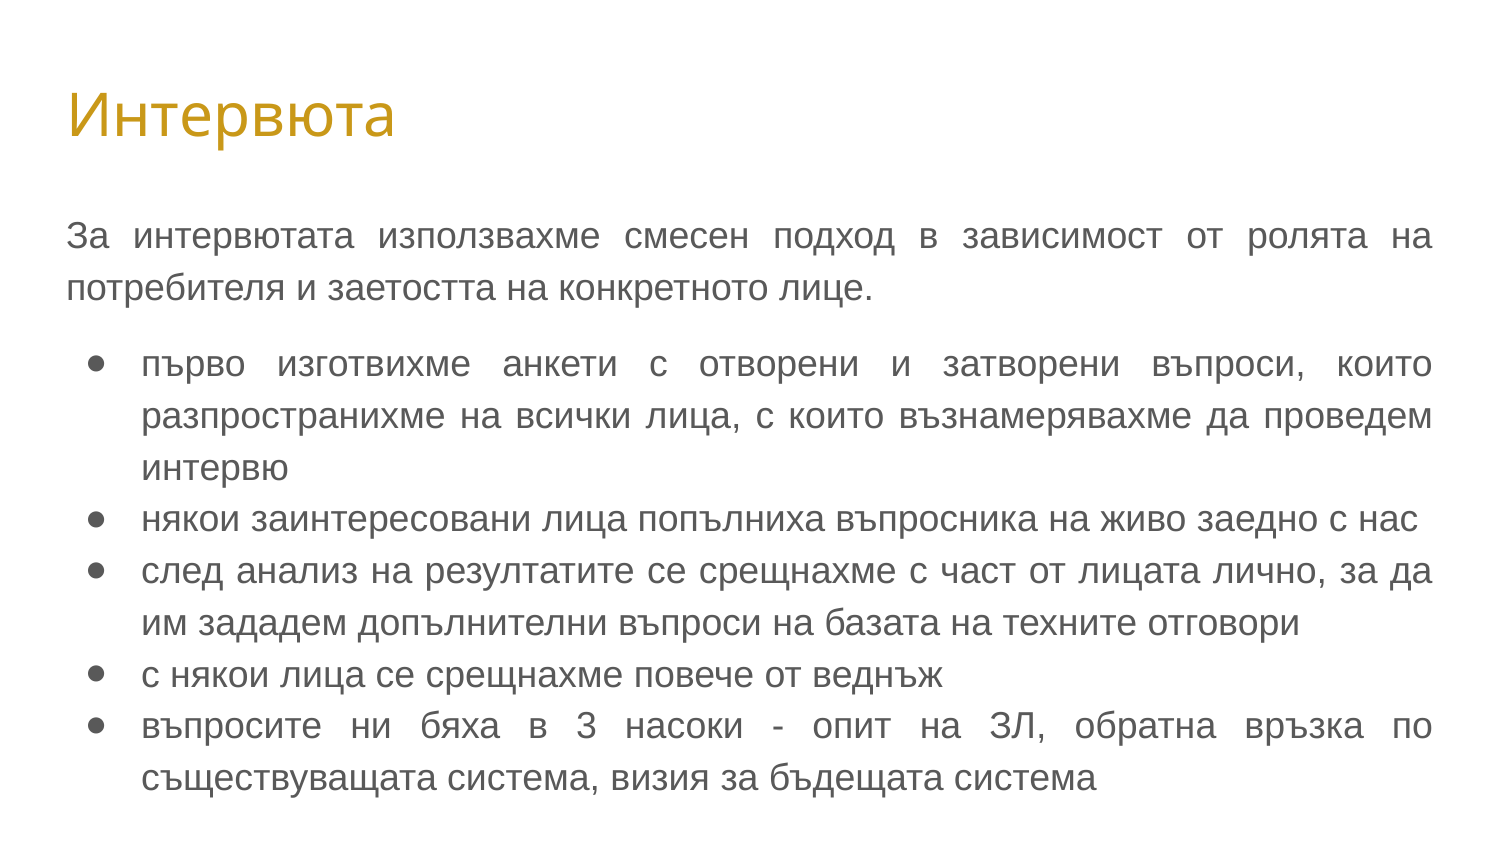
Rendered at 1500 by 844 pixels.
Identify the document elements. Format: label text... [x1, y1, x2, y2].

list За интервютата използвахме смесен подход в зависимост от ролята на потребителя и заетостта на конкретното лице. първо изготвихме анкети с отворени и затворени въпроси, които разпространихме на всички лица, с които възнамерявахме да проведем интервю някои заинтересовани лица попълниха въпросника на живо заедно с нас след анализ на резултатите се срещнахме с част от лицата лично, за да им зададем допълнителни въпроси на базата на техните отговори с някои лица се срещнахме повече от веднъж въпросите ни бяха в 3 насоки - опит на ЗЛ, обратна връзка по съществуващата система, визия за бъдещата система [51, 189, 1449, 826]
title Интервюта [51, 60, 1449, 155]
